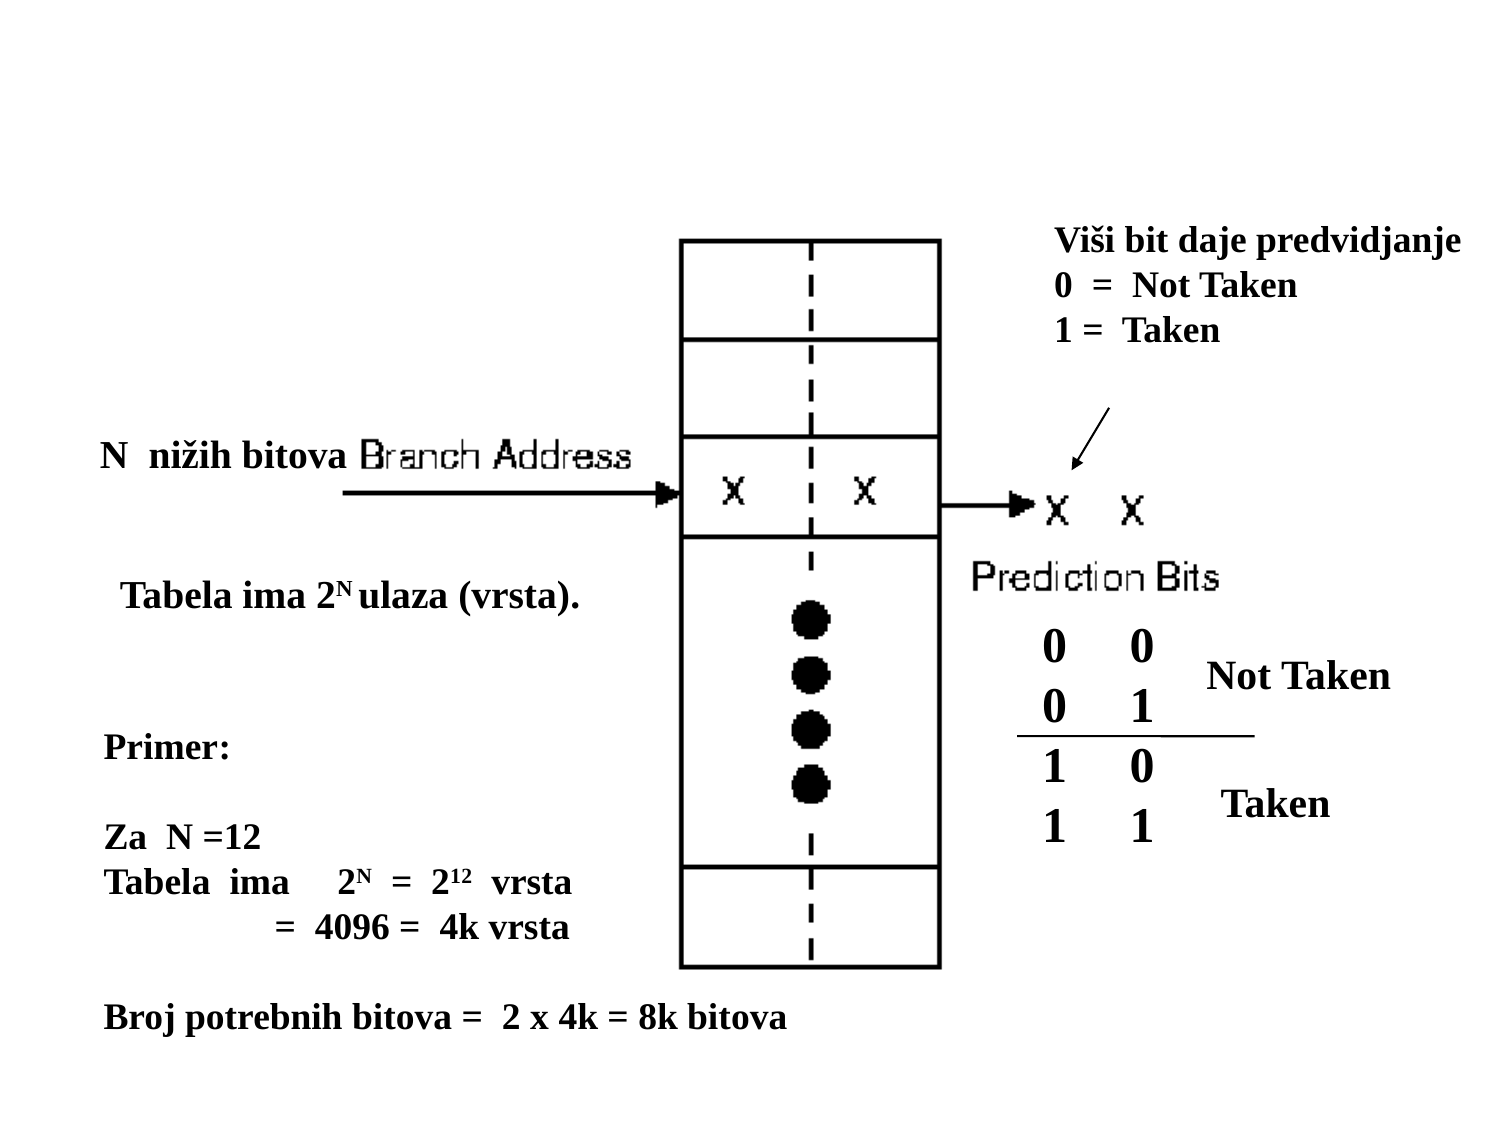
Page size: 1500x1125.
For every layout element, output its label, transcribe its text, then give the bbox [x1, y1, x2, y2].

text_box Not Taken [1305, 640, 1407, 706]
text_box Primer: Za N =12 Tabela ima 2N = 212 vrsta = 4096 = 4k vrsta Broj potrebnih bitova = 2 x 4k = 8k bitova [88, 714, 803, 1075]
text_box Tabela ima 2N ulaza (vrsta). [105, 561, 307, 624]
text_box Taken [1305, 768, 1346, 834]
text_box Viši bit daje predvidjanje 0 = Not Taken 1 = Taken [1305, 207, 1477, 358]
picture [307, 178, 1305, 987]
text_box N nižih bitova [85, 421, 307, 485]
